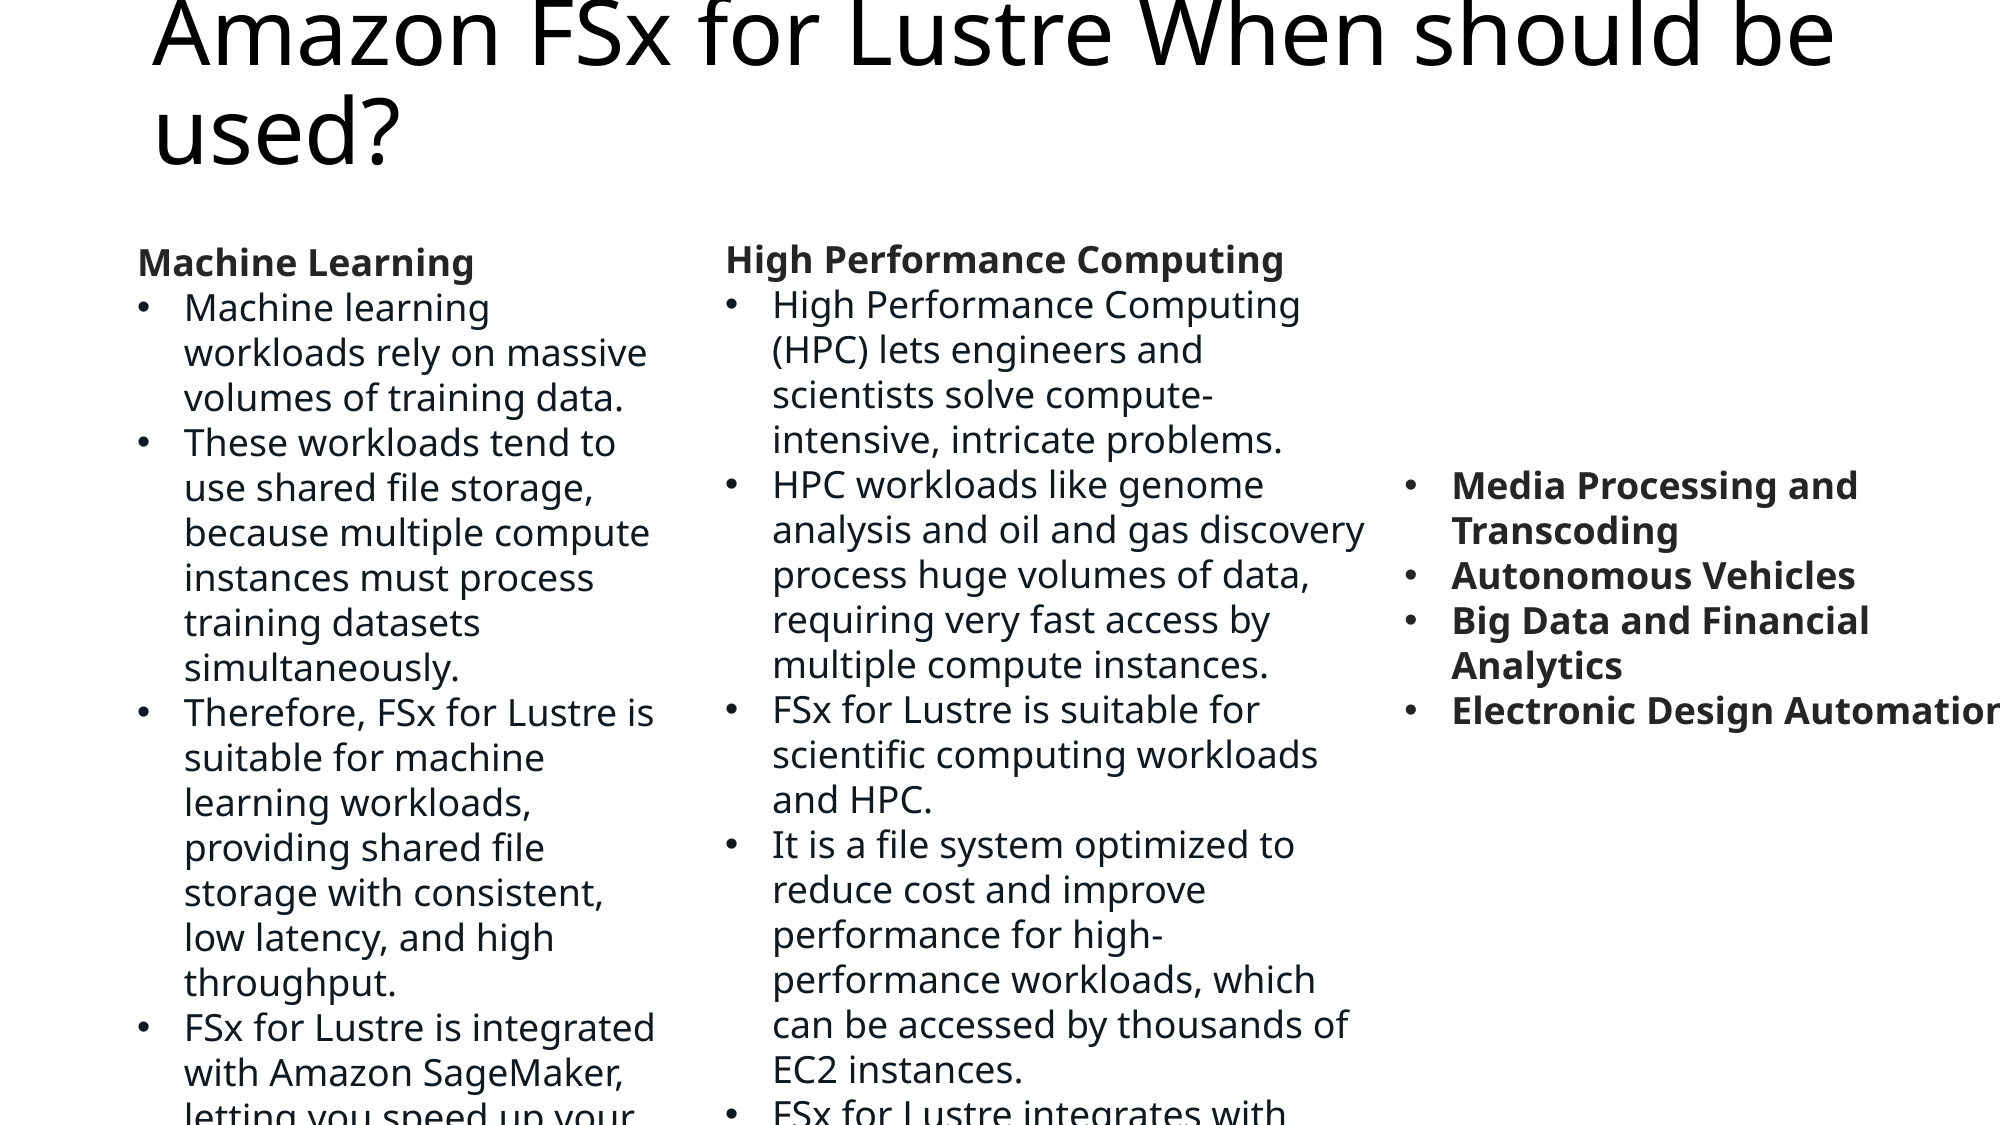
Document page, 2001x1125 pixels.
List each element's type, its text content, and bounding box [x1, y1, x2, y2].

text_box Media Processing and Transcoding Autonomous Vehicles Big Data and Financial Analytics Electronic Design Automation [1389, 454, 2000, 785]
title Amazon FSx for Lustre When should be used? [137, 17, 1863, 154]
text_box High Performance Computing High Performance Computing (HPC) lets engineers and scientists solve compute-intensive, intricate problems. HPC workloads like genome analysis and oil and gas discovery process huge volumes of data, requiring very fast access by multiple compute instances. FSx for Lustre is suitable for scientific computing workloads and HPC. It is a file system optimized to reduce cost and improve performance for high-performance workloads, which can be accessed by thousands of EC2 instances. FSx for Lustre integrates with AWS Batch and AWS ParallelCluster, which makes it simpler to employ with HPC workloads. [710, 228, 1390, 1125]
text_box Machine Learning Machine learning workloads rely on massive volumes of training data. These workloads tend to use shared file storage, because multiple compute instances must process training datasets simultaneously. Therefore, FSx for Lustre is suitable for machine learning workloads, providing shared file storage with consistent, low latency, and high throughput. FSx for Lustre is integrated with Amazon SageMaker, letting you speed up your training tasks. [122, 231, 680, 1125]
